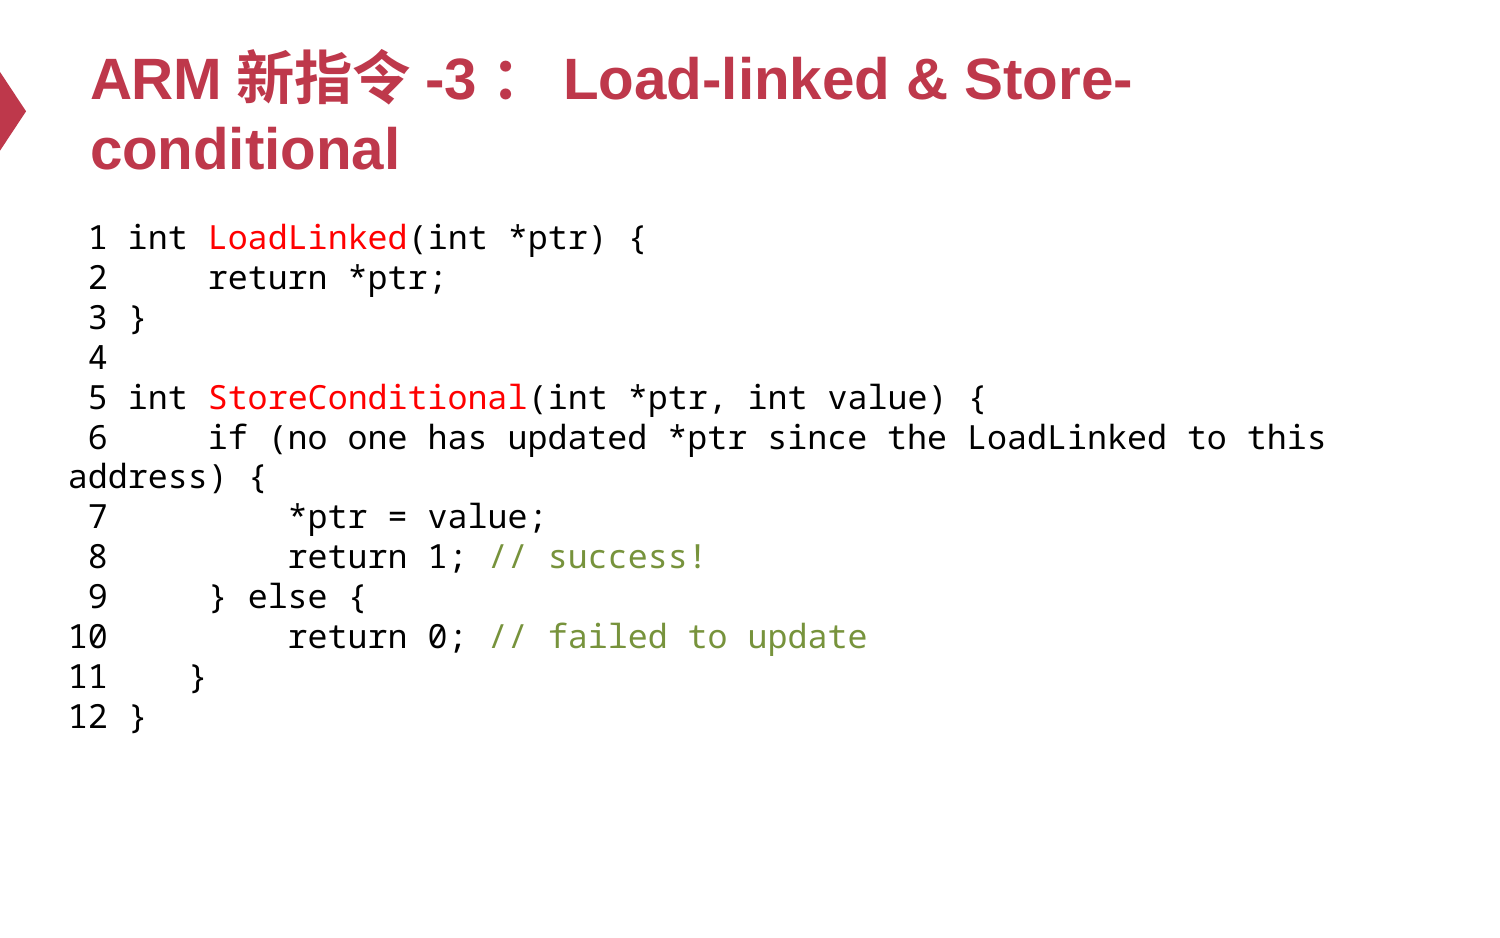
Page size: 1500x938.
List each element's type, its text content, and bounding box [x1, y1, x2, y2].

text_box 1 int LoadLinked(int *ptr) { 2 return *ptr; 3 } 4 5 int StoreConditional(int *ptr, int value) { 6 if (no one has updated *ptr since the LoadLinked to this address) { 7 *ptr = value; 8 return 1; // success! 9 } else { 10 return 0; // failed to update 11 } 12 } [53, 208, 1459, 743]
title ARM新指令-3：Load-linked & Store-conditional [75, 37, 1459, 186]
